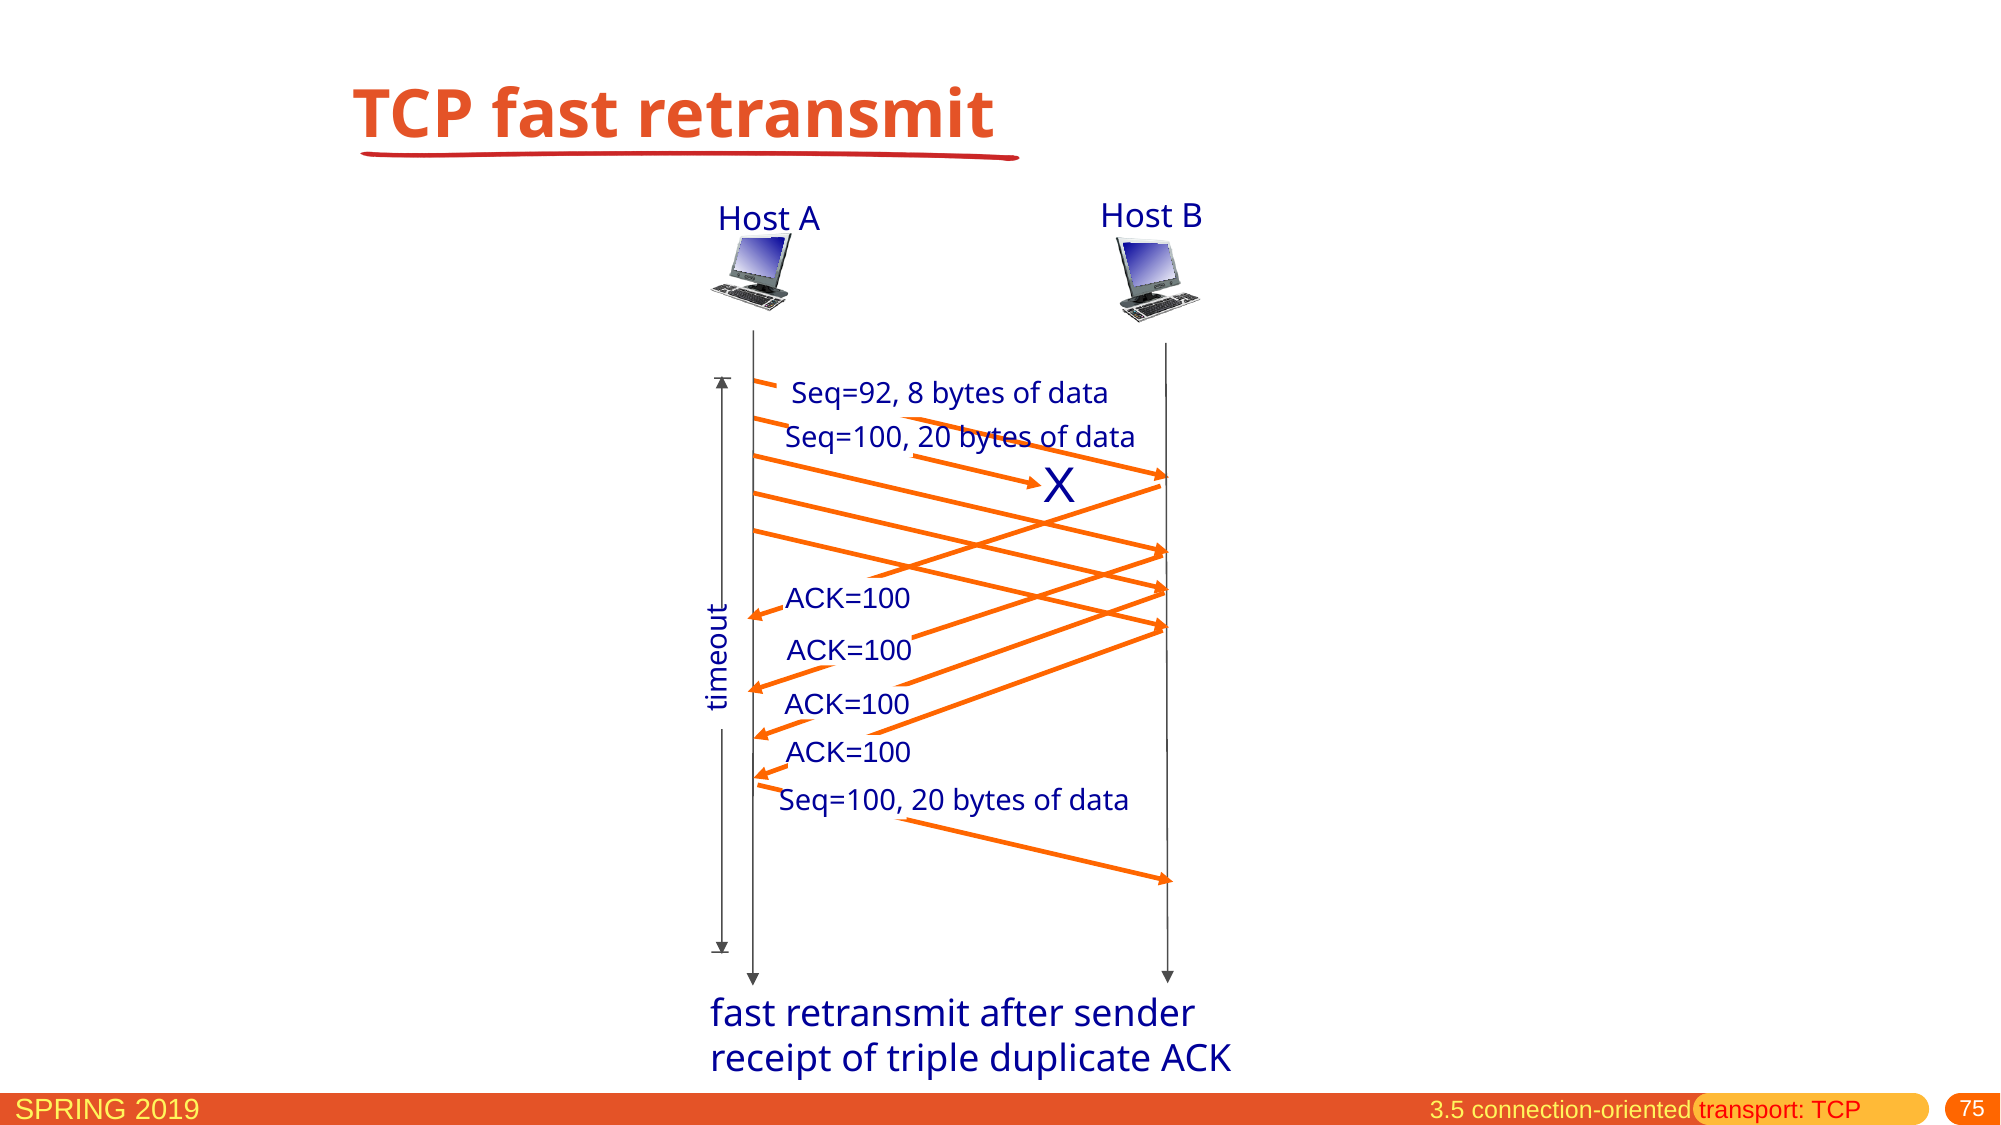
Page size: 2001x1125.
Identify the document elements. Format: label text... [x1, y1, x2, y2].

text_box [1161, 884, 1174, 981]
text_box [771, 623, 928, 674]
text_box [690, 228, 795, 317]
text_box Seq=92, 8 bytes of data [776, 367, 1125, 411]
text_box [1104, 575, 1169, 594]
text_box [746, 962, 760, 981]
text_box Seq=100, 20 bytes of data [770, 411, 1152, 461]
text_box X [1027, 461, 1075, 520]
text_box [761, 768, 765, 780]
text_box [925, 824, 1174, 886]
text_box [770, 726, 927, 777]
text_box Seq=100, 20 bytes of data [763, 773, 1145, 824]
text_box [1109, 613, 1169, 631]
picture [357, 147, 1029, 164]
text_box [1113, 233, 1222, 329]
text_box [1098, 461, 1166, 481]
text_box [761, 728, 765, 740]
text_box fast retransmit after sender receipt of triple duplicate ACK [695, 981, 1247, 1087]
title TCP fast retransmit [337, 36, 1165, 185]
text_box 3.5 connection-oriented transport: TCP [1414, 1086, 1882, 1125]
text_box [769, 572, 927, 623]
text_box [1029, 520, 1169, 556]
text_box Host A [702, 189, 836, 245]
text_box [769, 677, 926, 726]
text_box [689, 375, 756, 955]
text_box Host B [1085, 186, 1218, 242]
